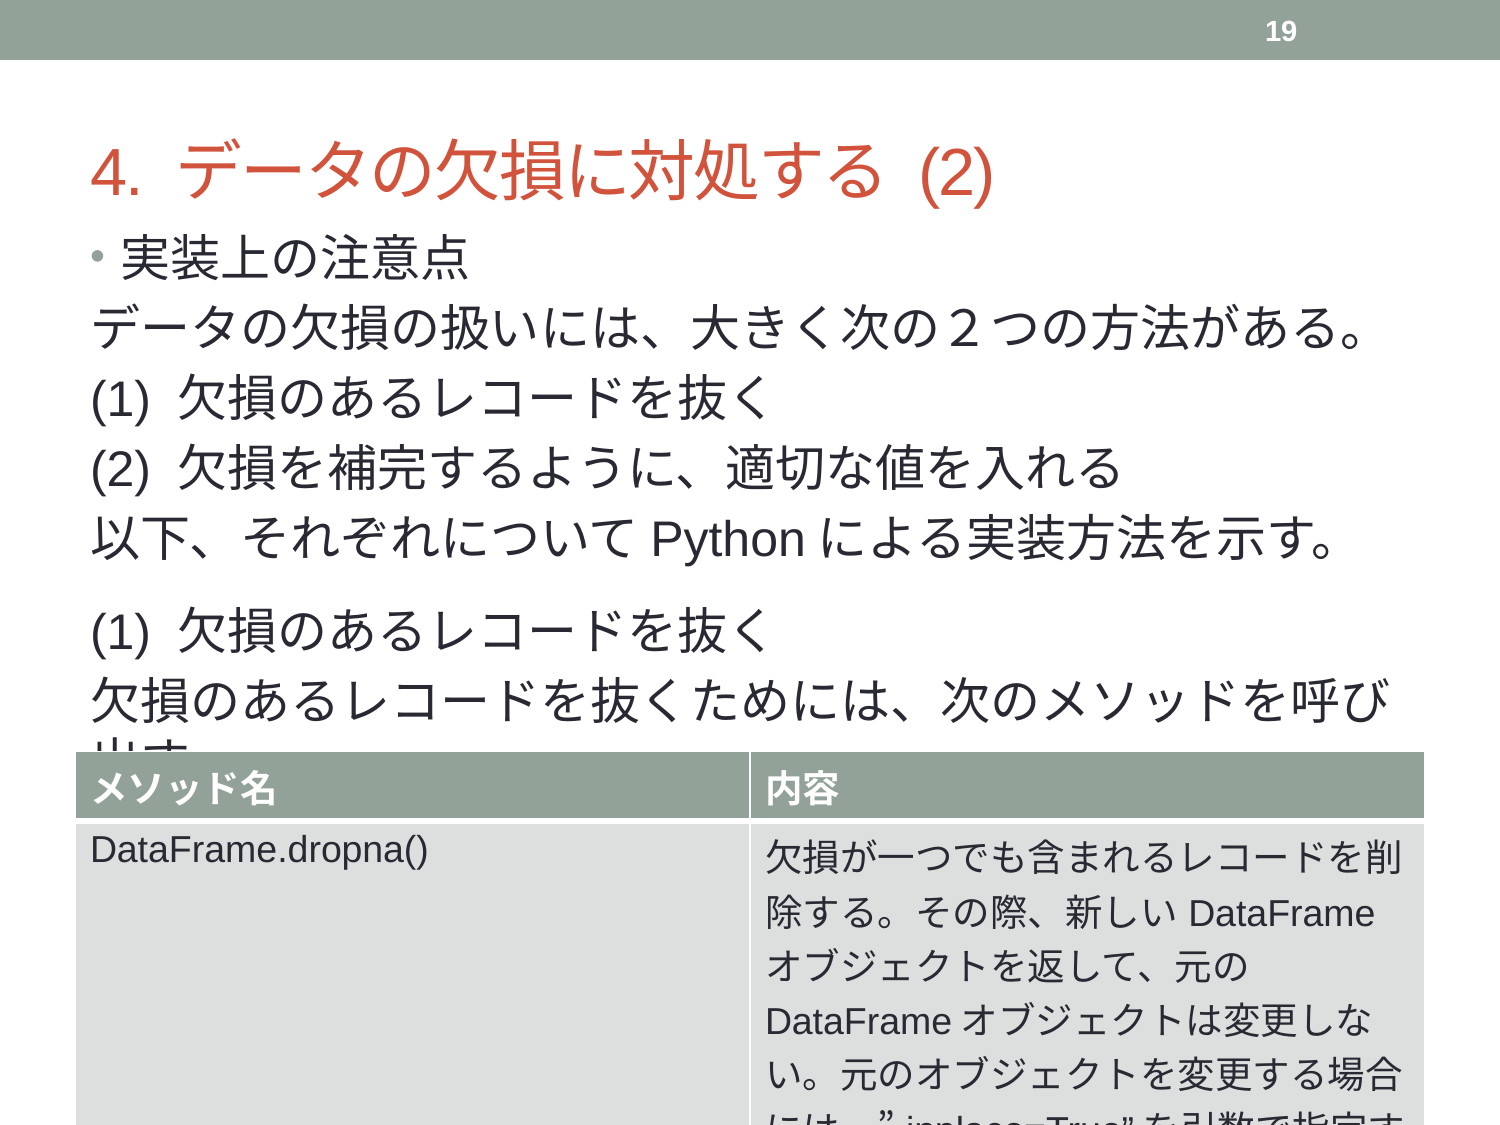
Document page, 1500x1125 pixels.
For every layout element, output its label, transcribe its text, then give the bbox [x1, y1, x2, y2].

list 実装上の注意点 データの欠損の扱いには、大きく次の２つの方法がある。 (1) 欠損のあるレコードを抜く (2) 欠損を補完するように、適切な値を入れる 以下、それぞれについてPythonによる実装方法を示す。 (1) 欠損のあるレコードを抜く 欠損のあるレコードを抜くためには、次のメソッドを呼び出す。 [75, 218, 1425, 751]
title 4. データの欠損に対処する (2) [75, 87, 1425, 218]
table_cell DataFrame.dropna() [76, 824, 749, 1125]
slide_number 19 [1250, 3, 1425, 57]
table_header 内容 [751, 752, 1424, 818]
table_cell 欠損が一つでも含まれるレコードを削除する。その際、新しいDataFrameオブジェクトを返して、元のDataFrameオブジェクトは変更しない。元のオブジェクトを変更する場合には、”inplace=True”を引数で指定する。 [751, 824, 1424, 1125]
table_header メソッド名 [76, 752, 749, 818]
